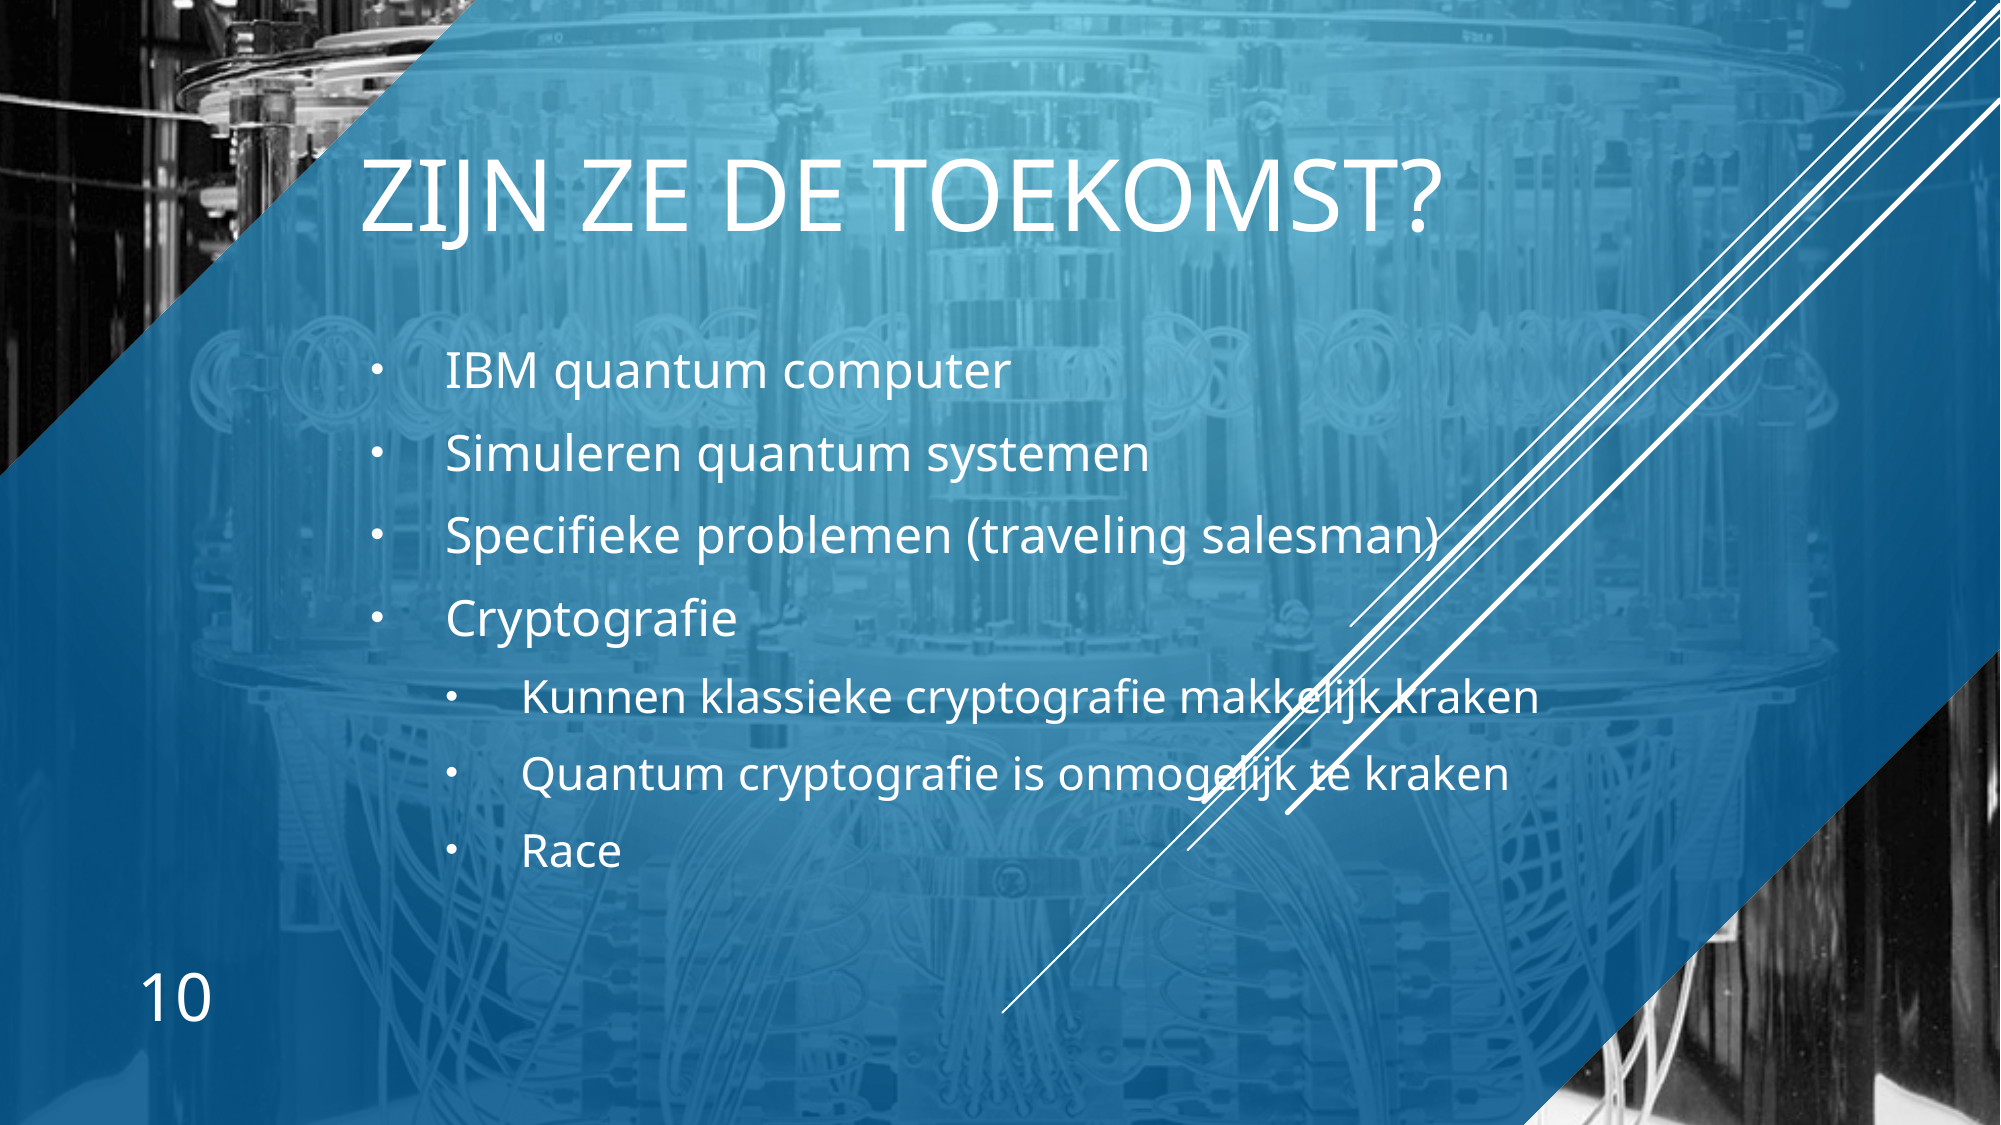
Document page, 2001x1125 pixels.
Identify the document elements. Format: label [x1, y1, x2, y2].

picture [0, 0, 2000, 1125]
text_box [1002, 1, 2000, 1013]
